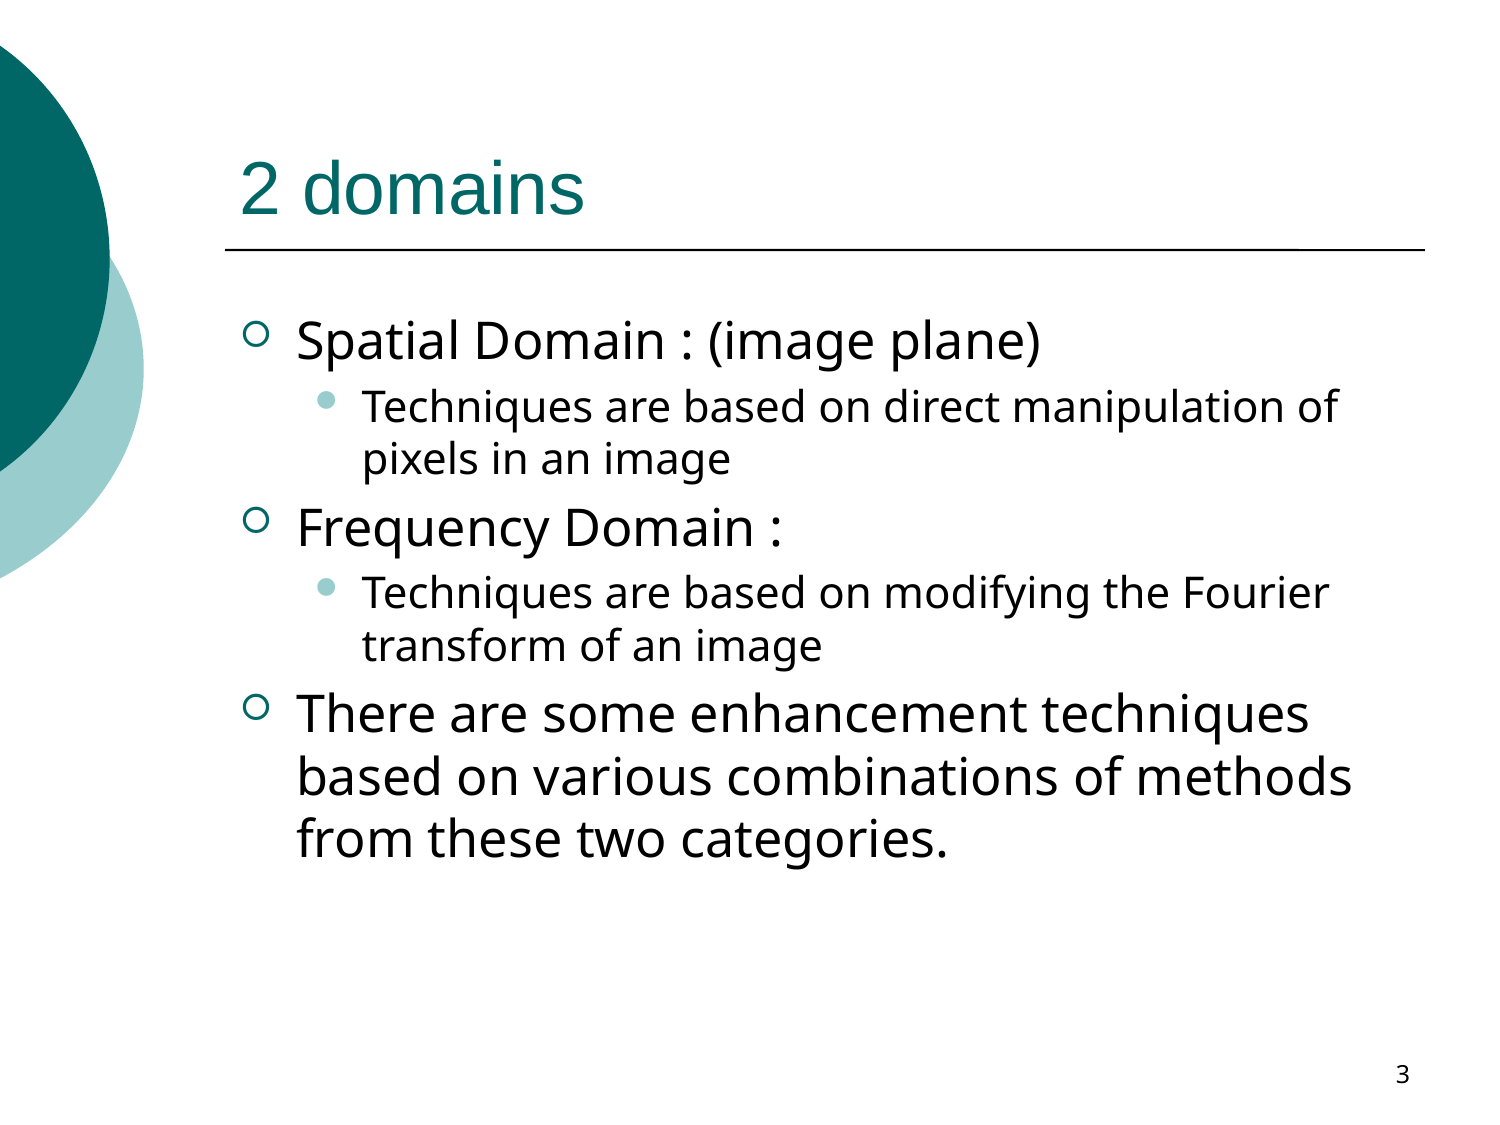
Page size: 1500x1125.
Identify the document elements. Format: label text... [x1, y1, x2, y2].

slide_number 3 [1074, 1025, 1425, 1100]
list Spatial Domain : (image plane) Techniques are based on direct manipulation of pixels in an image Frequency Domain : Techniques are based on modifying the Fourier transform of an image There are some enhancement techniques based on various combinations of methods from these two categories. [224, 299, 1425, 975]
title 2 domains [224, 49, 1425, 237]
